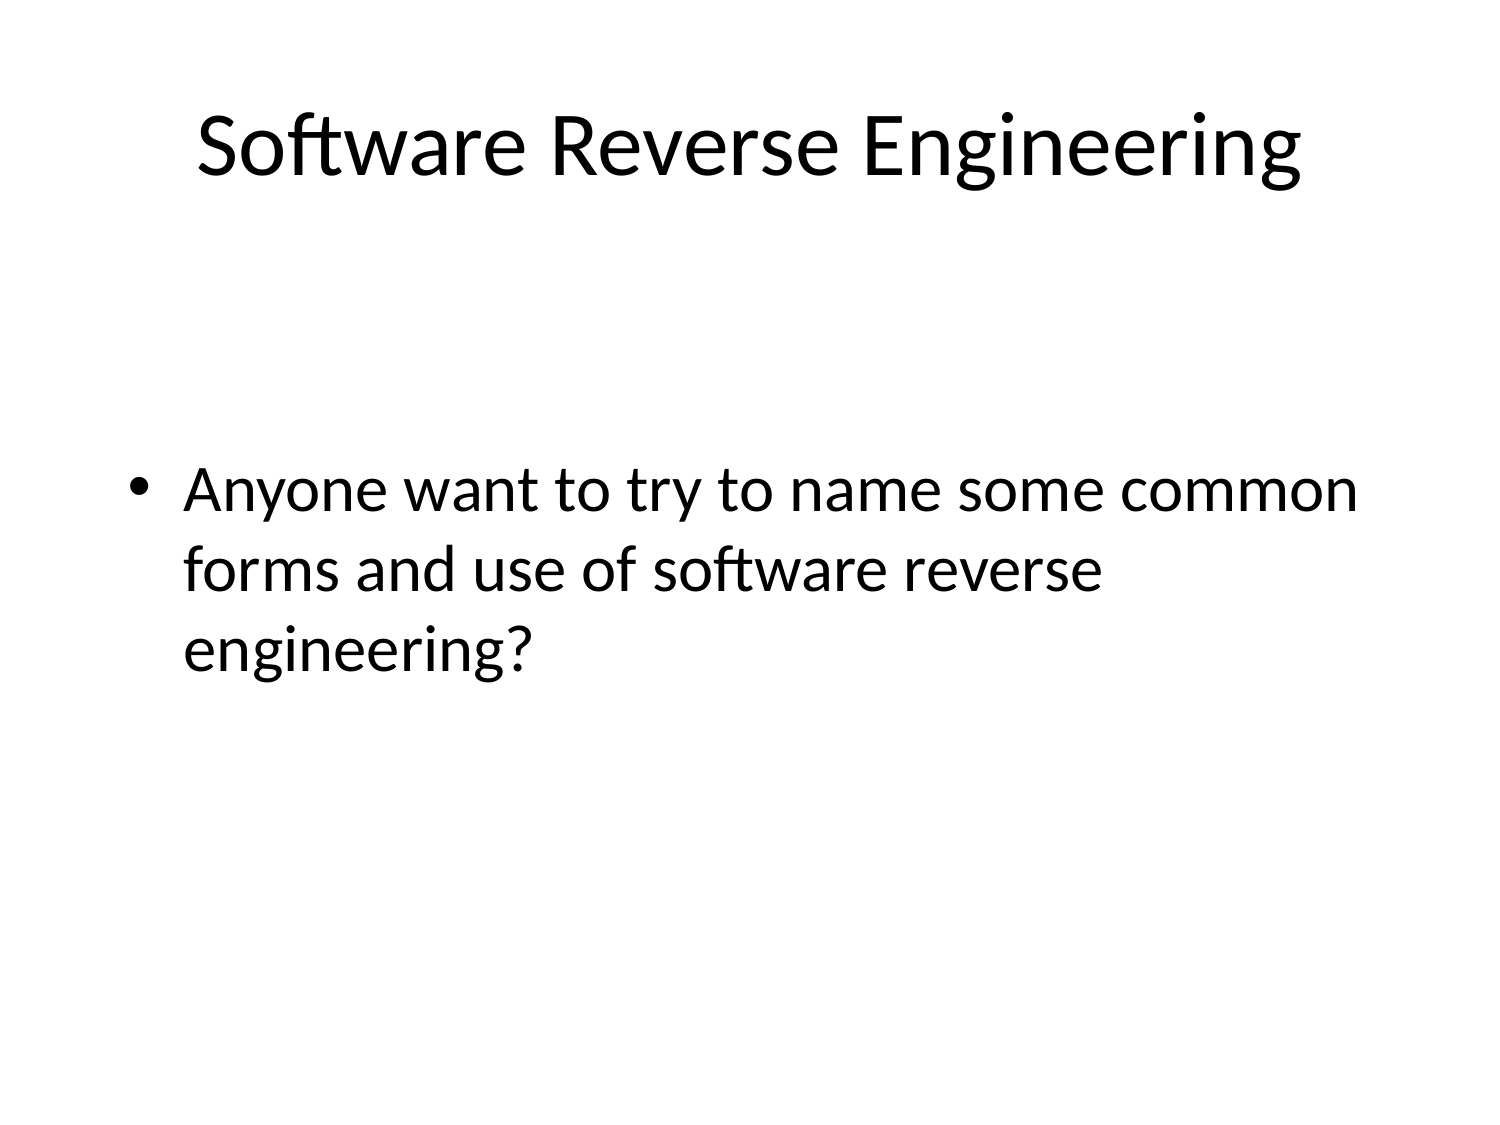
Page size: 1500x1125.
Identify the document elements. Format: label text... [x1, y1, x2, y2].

title Software Reverse Engineering [75, 45, 1425, 233]
list Anyone want to try to name some common forms and use of software reverse engineering? [112, 437, 1463, 980]
